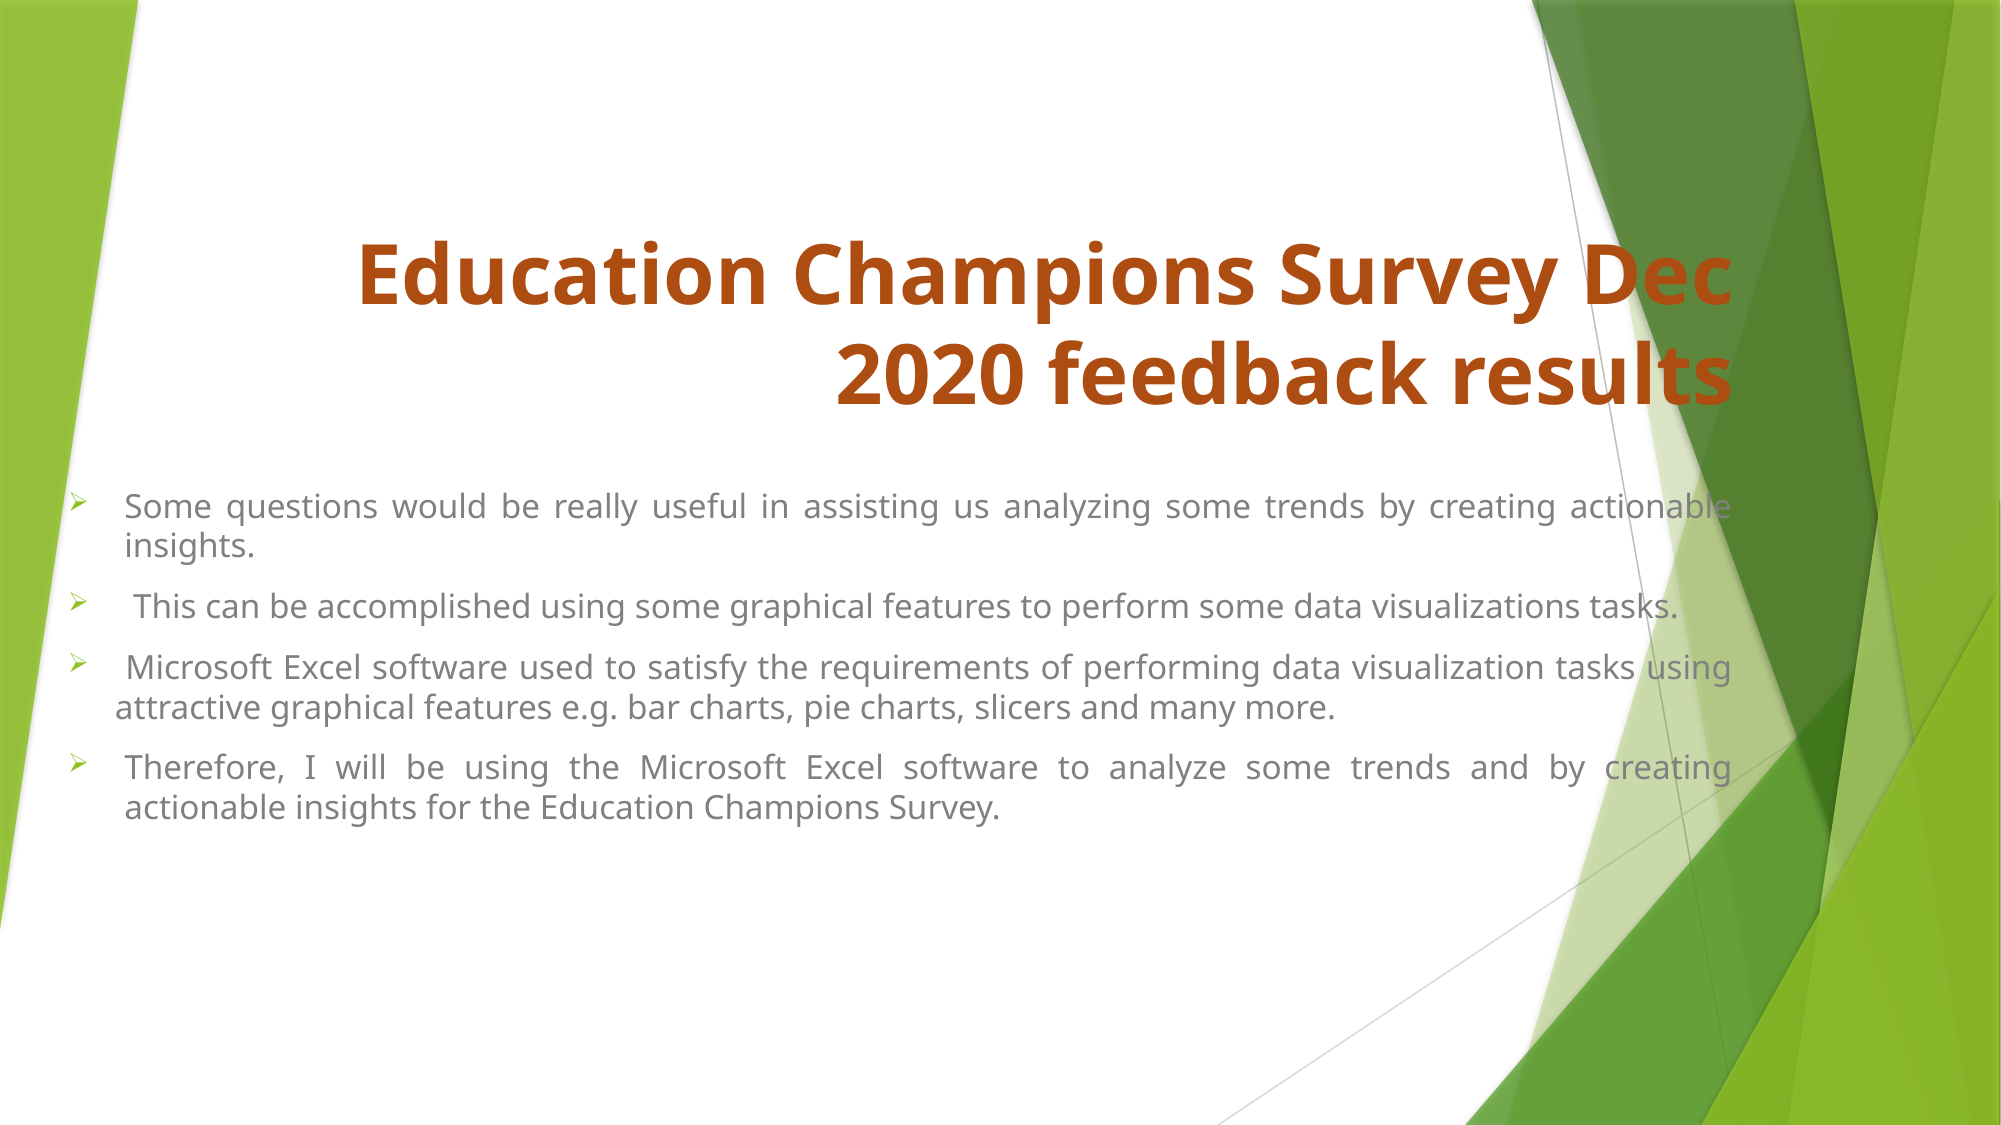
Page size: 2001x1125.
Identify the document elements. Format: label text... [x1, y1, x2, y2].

subtitle Some questions would be really useful in assisting us analyzing some trends by creating actionable insights. This can be accomplished using some graphical features to perform some data visualizations tasks. Microsoft Excel software used to satisfy the requirements of performing data visualization tasks using attractive graphical features e.g. bar charts, pie charts, slicers and many more. Therefore, I will be using the Microsoft Excel software to analyze some trends and by creating actionable insights for the Education Champions Survey. [53, 477, 1750, 1047]
title Education Champions Survey Dec 2020 feedback results [249, 184, 1750, 429]
